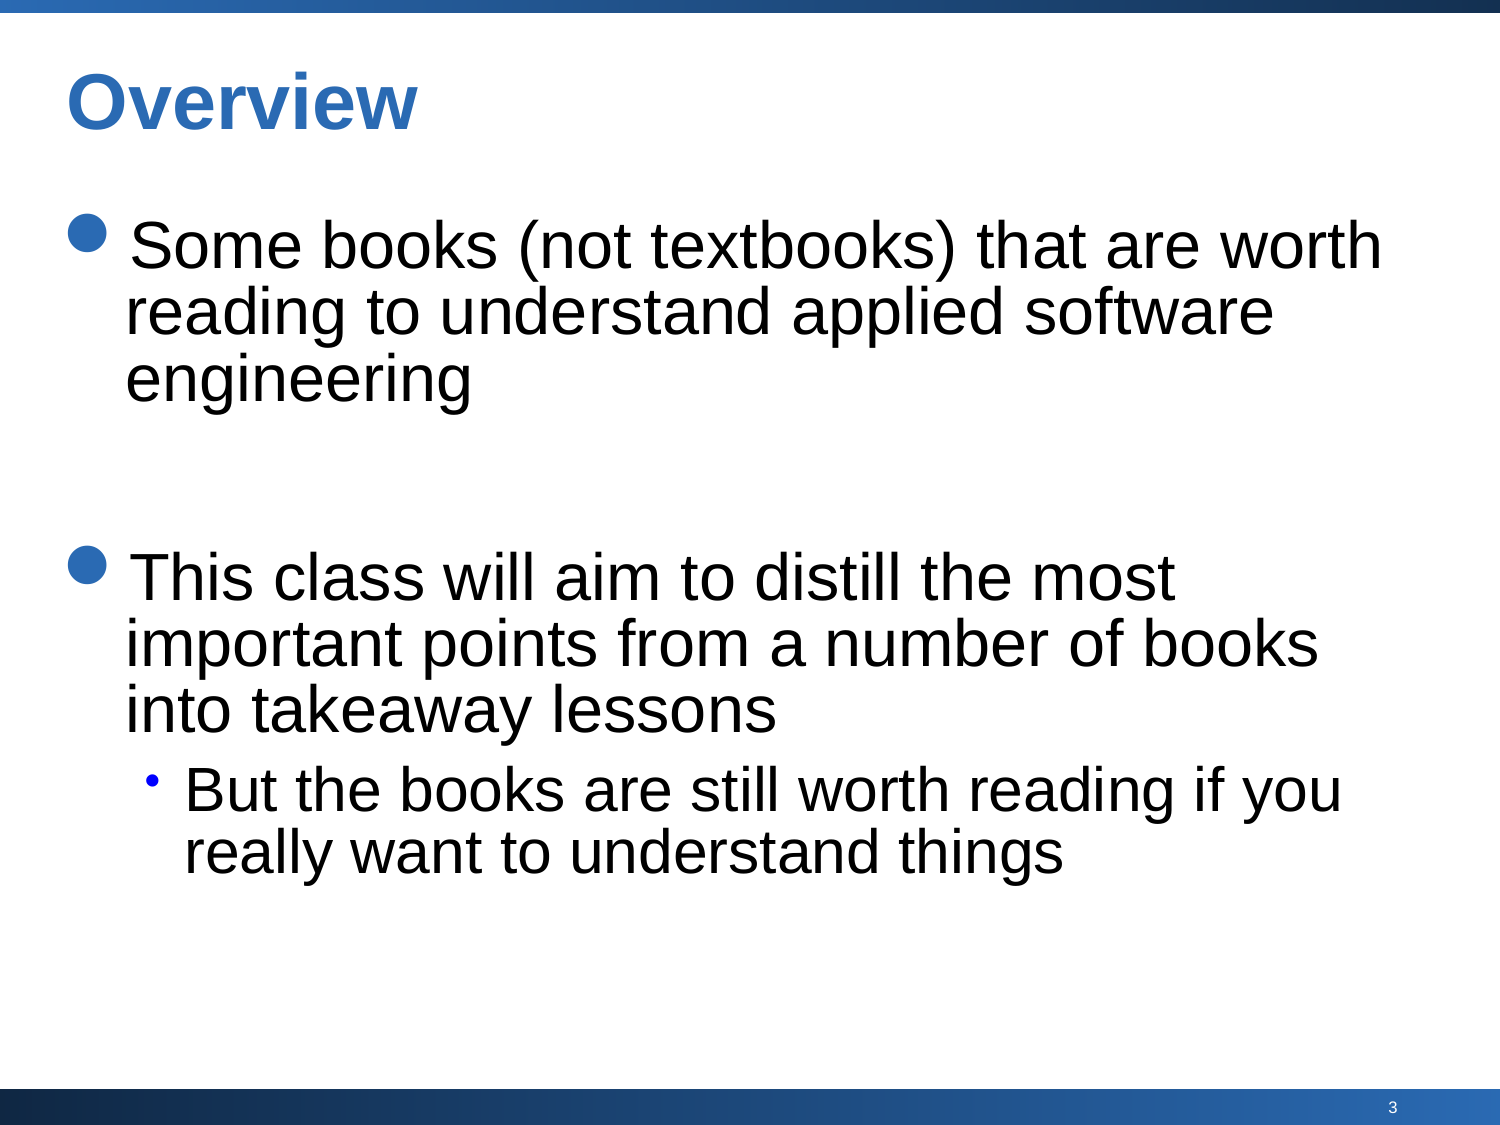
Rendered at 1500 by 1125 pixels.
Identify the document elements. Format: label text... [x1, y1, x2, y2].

title Overview [66, 40, 1497, 169]
list Some books (not textbooks) that are worth reading to understand applied software engineering This class will aim to distill the most important points from a number of books into takeaway lessons But the books are still worth reading if you really want to understand things [47, 207, 1438, 1071]
